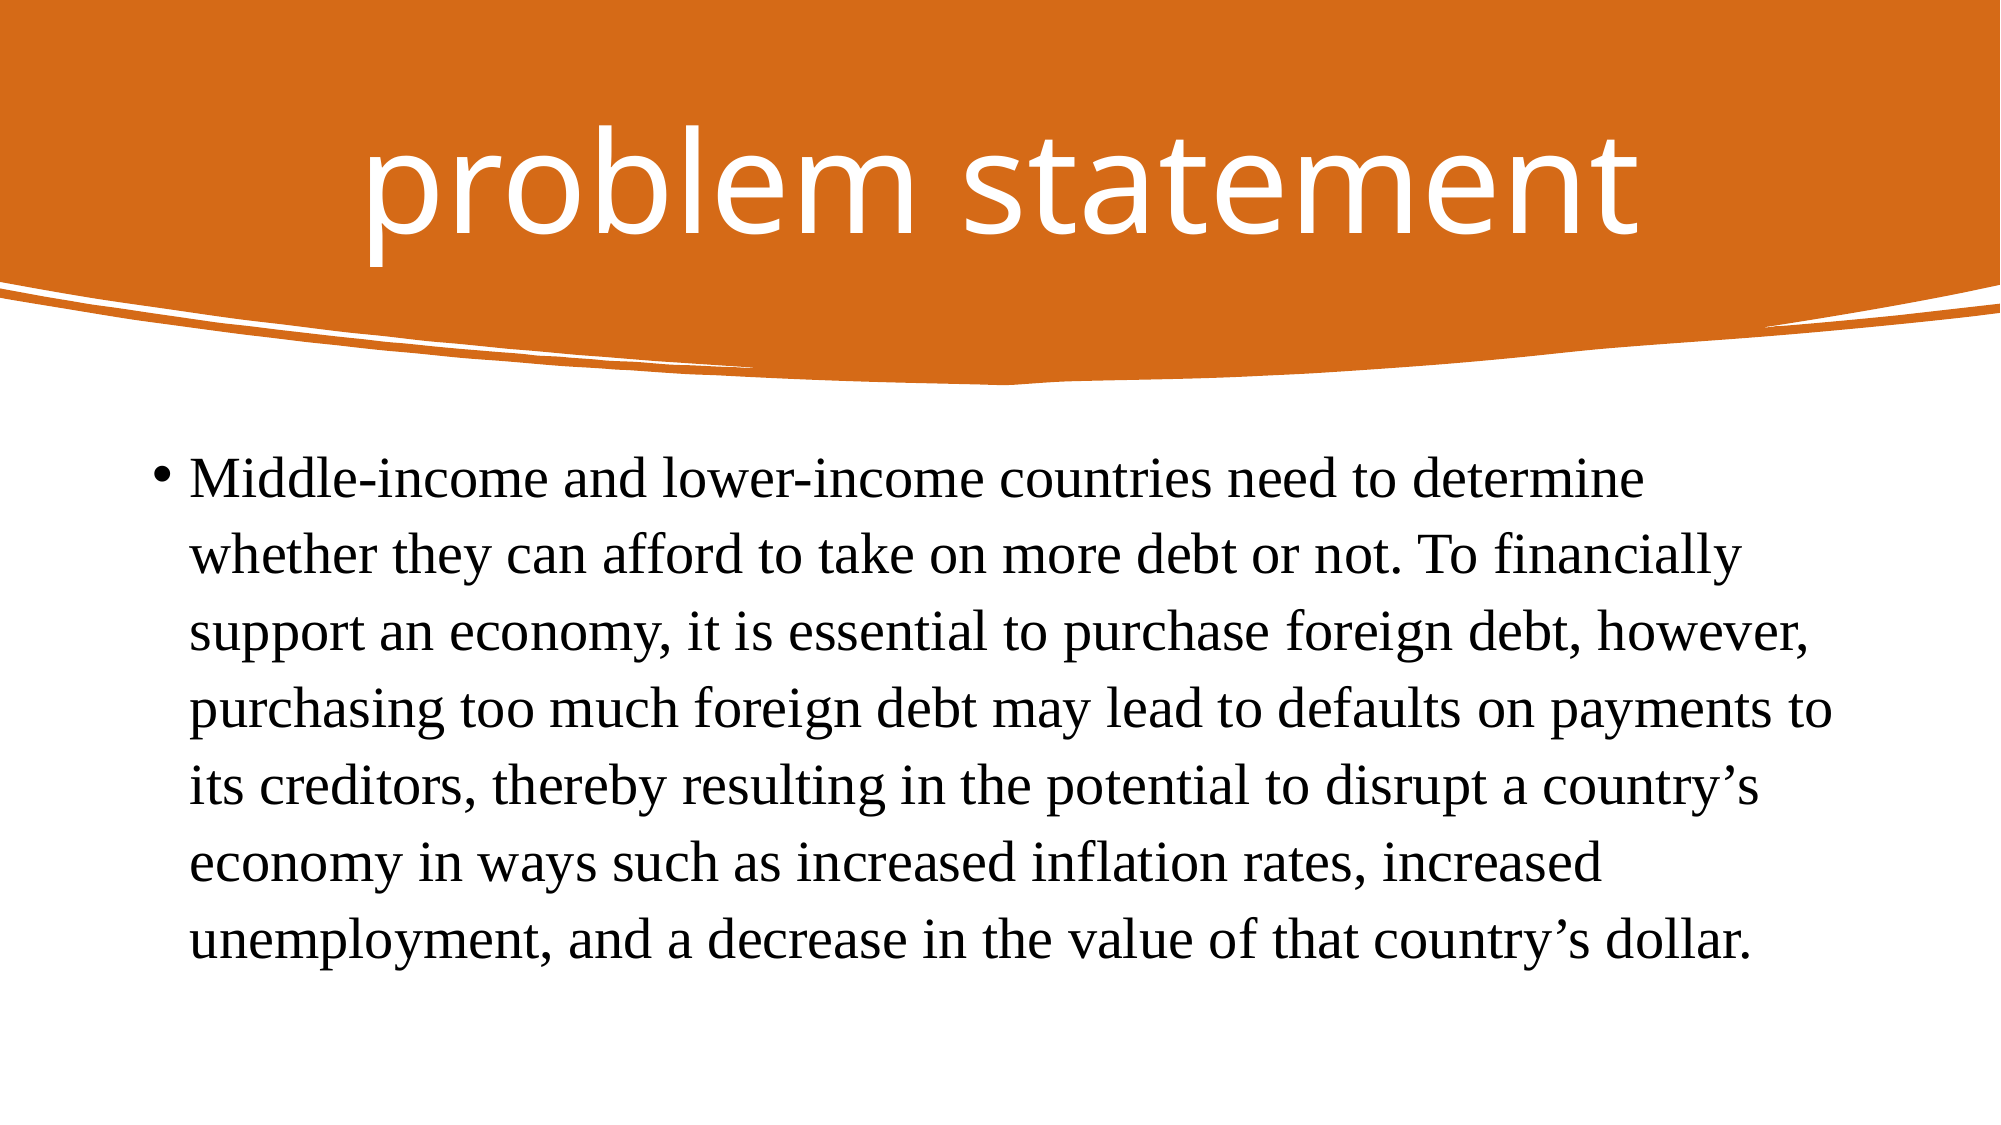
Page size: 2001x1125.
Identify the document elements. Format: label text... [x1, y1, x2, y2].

text_box [0, 283, 699, 365]
text_box [1785, 286, 2000, 325]
text_box [0, 298, 2000, 1125]
list Middle-income and lower-income countries need to determine whether they can afford to take on more debt or not. To financially support an economy, it is essential to purchase foreign debt, however, purchasing too much foreign debt may lead to defaults on payments to its creditors, thereby resulting in the potential to disrupt a country’s economy in ways such as increased inflation rates, increased unemployment, and a decrease in the value of that country’s dollar. [137, 424, 1863, 1014]
title problem statement [137, 65, 1863, 287]
text_box [0, 0, 2000, 386]
